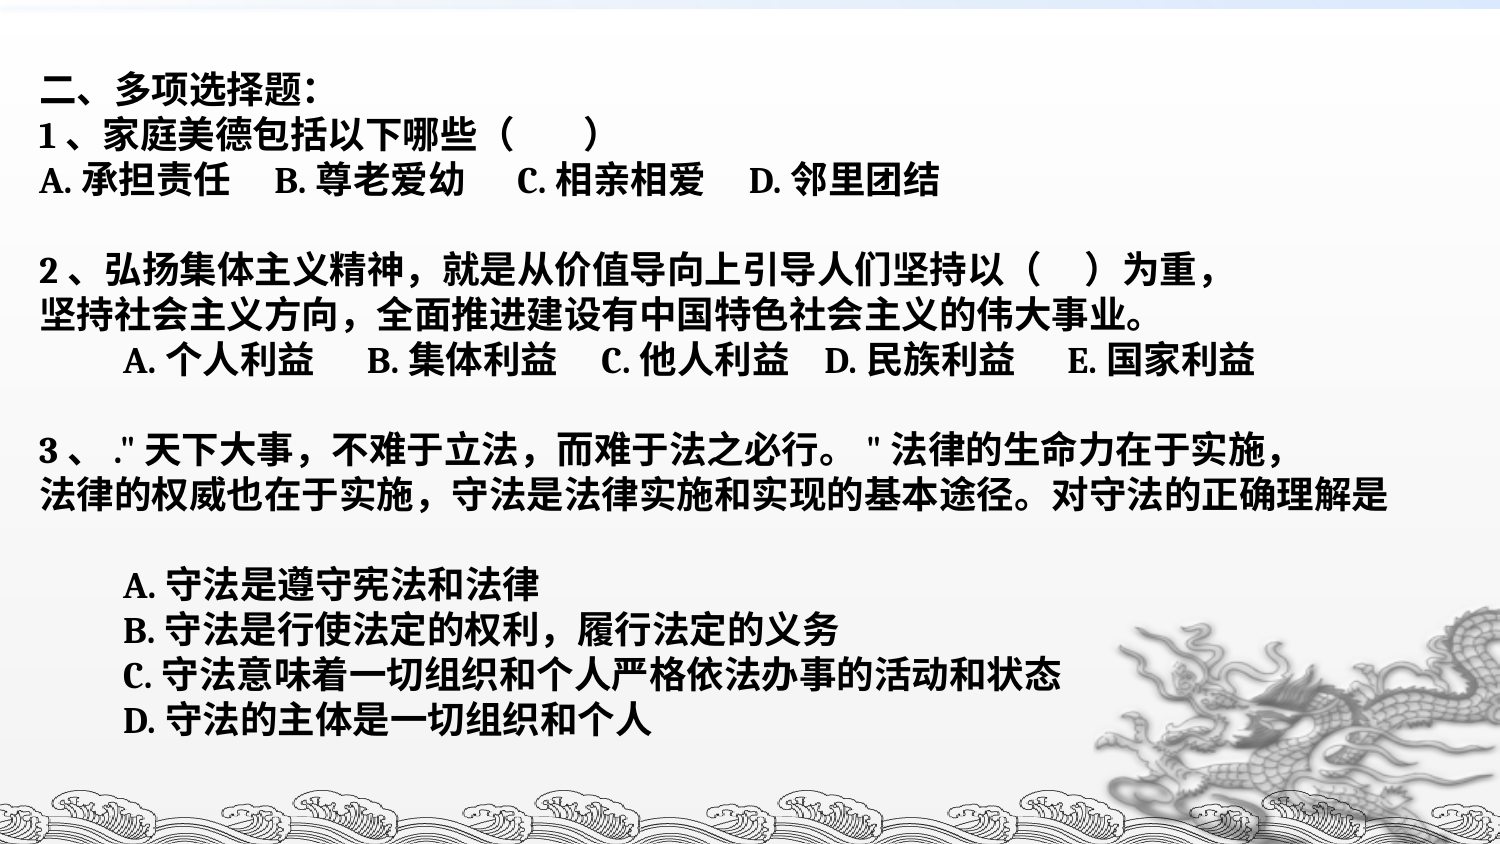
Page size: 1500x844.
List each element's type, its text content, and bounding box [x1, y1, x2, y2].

text_box 二、多项选择题： 1、家庭美德包括以下哪些（ ） A.承担责任 B.尊老爱幼 C.相亲相爱 D.邻里团结 2、弘扬集体主义精神，就是从价值导向上引导人们坚持以（ ）为重， 坚持社会主义方向，全面推进建设有中国特色社会主义的伟大事业。 A.个人利益 B.集体利益 C.他人利益 D.民族利益 E.国家利益 3、."天下大事，不难于立法，而难于法之必行。"法律的生命力在于实施， 法律的权威也在于实施，守法是法律实施和实现的基本途径。对守法的正确理解是 A.守法是遵守宪法和法律 B.守法是行使法定的权利，履行法定的义务 C.守法意味着一切组织和个人严格依法办事的活动和状态 D.守法的主体是一切组织和个人 [24, 58, 1405, 838]
